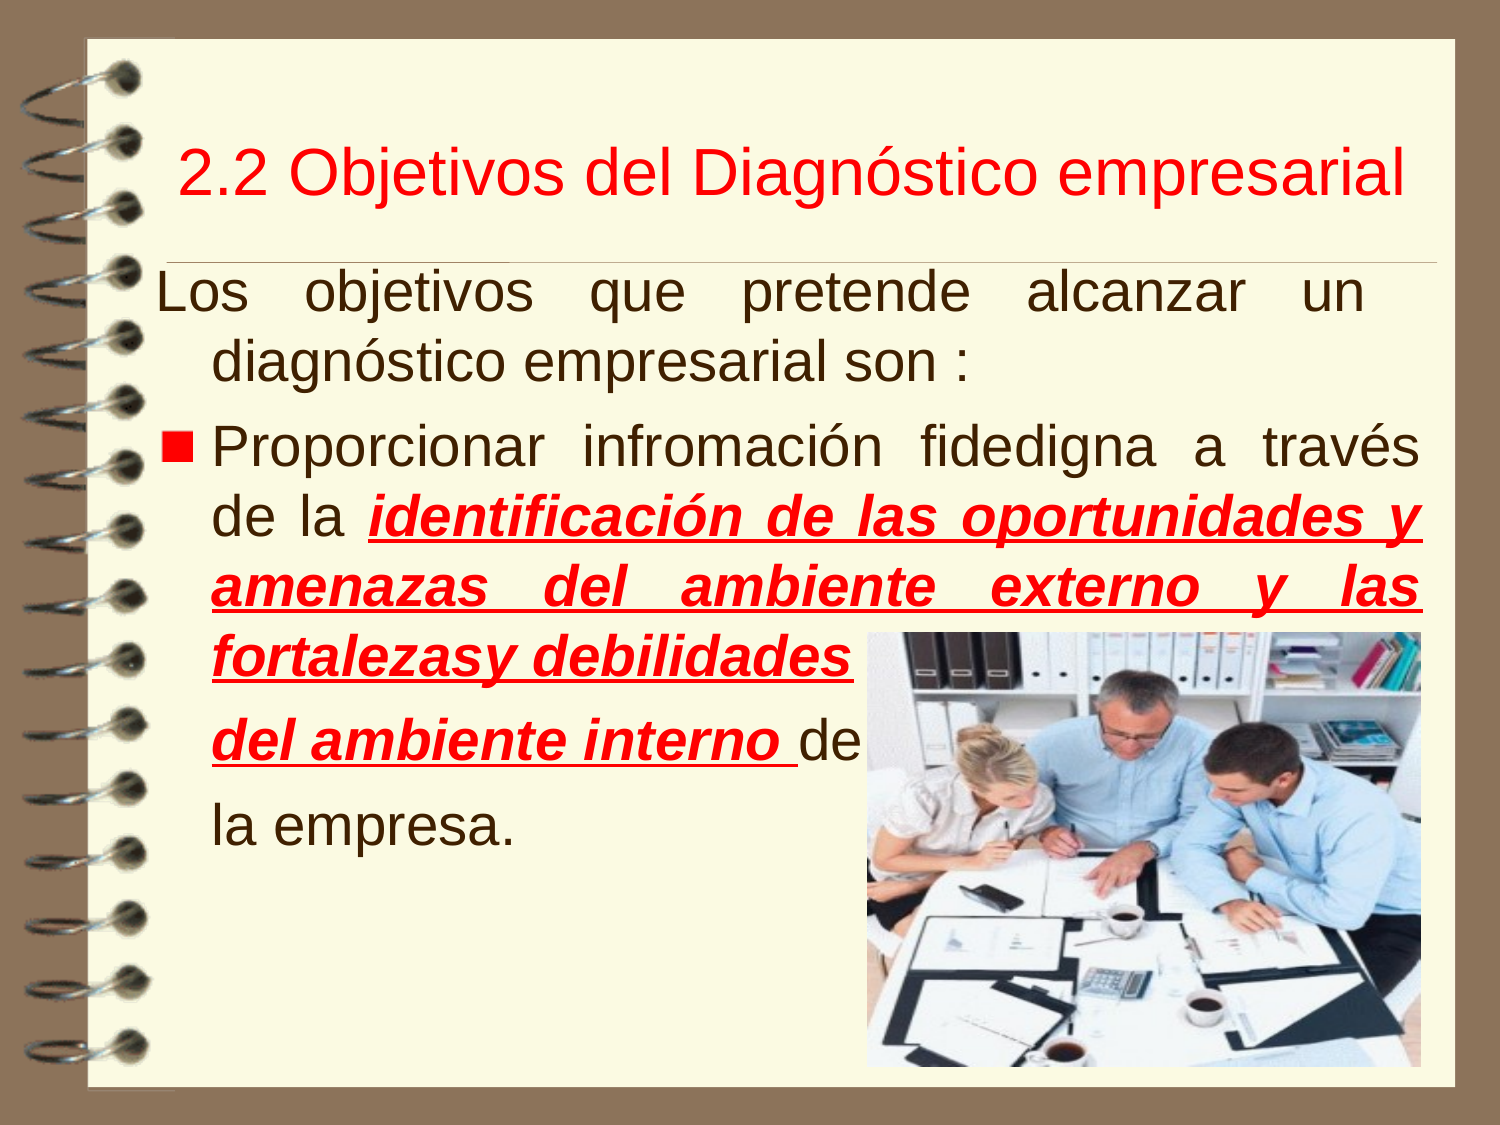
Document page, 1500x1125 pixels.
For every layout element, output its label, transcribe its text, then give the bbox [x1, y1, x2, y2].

picture [155, 424, 193, 462]
picture [866, 632, 1421, 1067]
text_box 2.2 Objetivos del Diagnóstico empresarial [162, 75, 1438, 246]
text_box Los objetivos que pretende alcanzar un diagnóstico empresarial son : Proporcionar infromación fidedigna a través de la identificación de las oportunidades y amenazas del ambiente externo y las fortalezasy debilidades del ambiente interno de la empresa. [140, 246, 1438, 1043]
picture [0, 0, 175, 1125]
